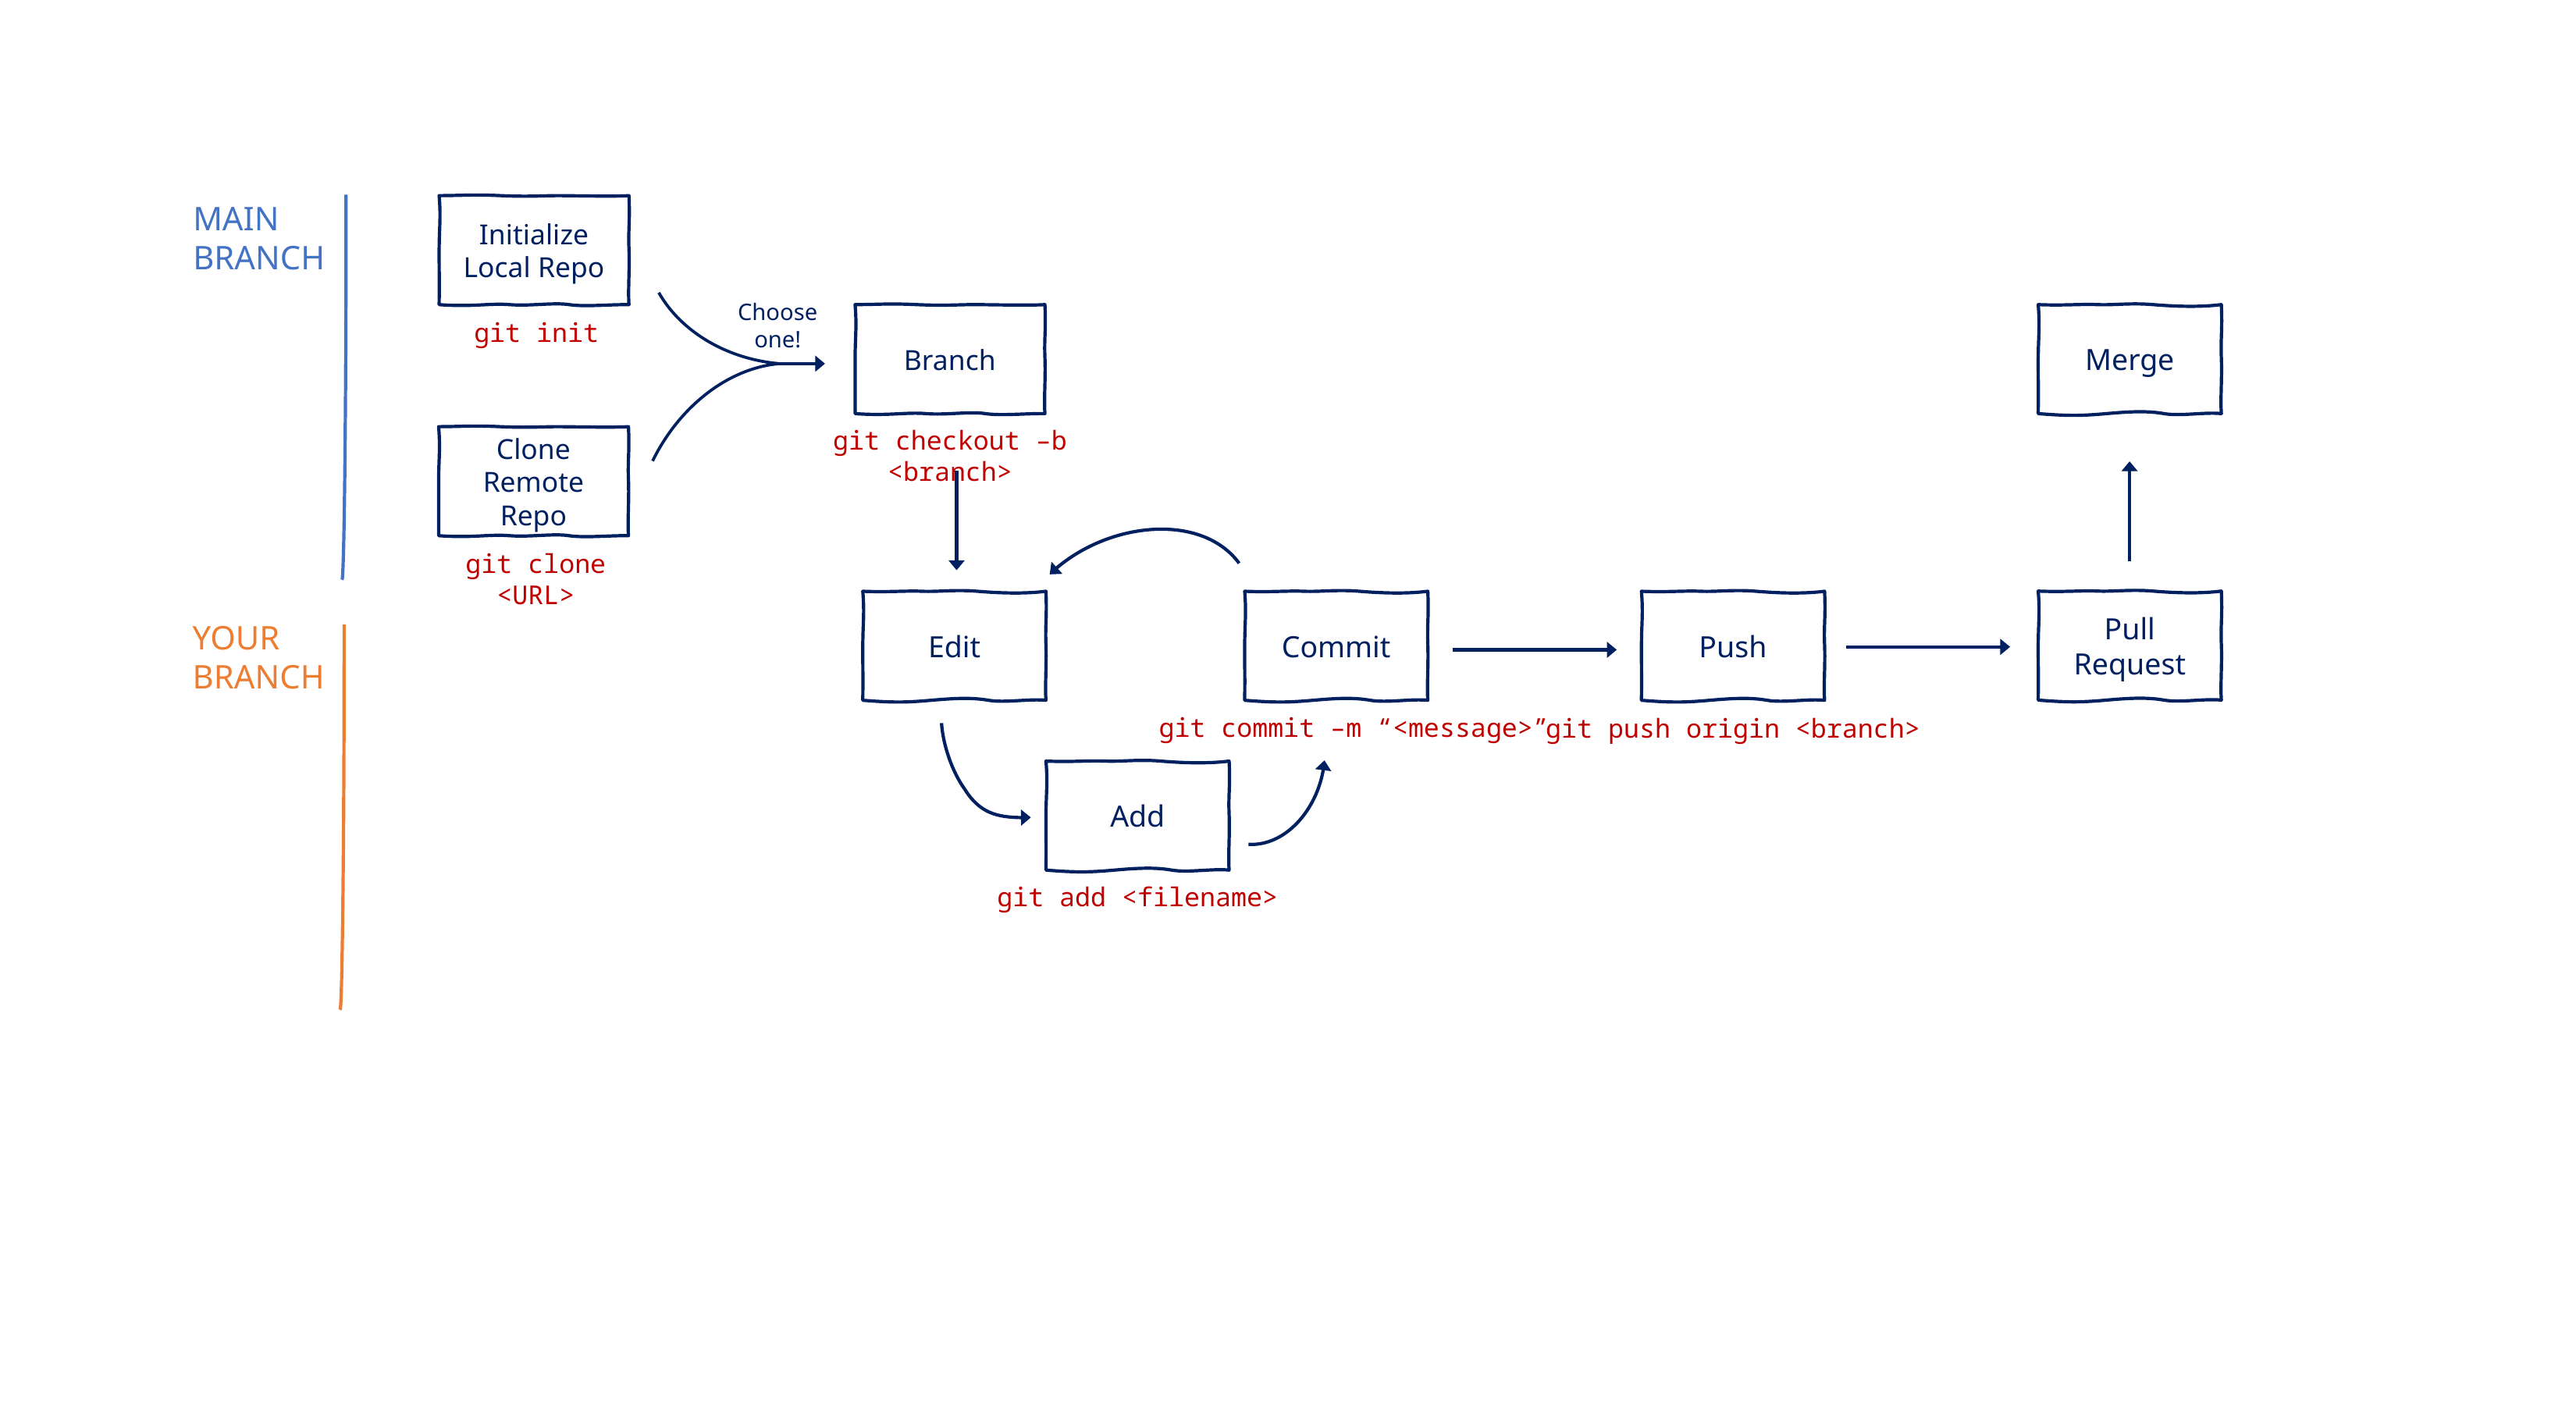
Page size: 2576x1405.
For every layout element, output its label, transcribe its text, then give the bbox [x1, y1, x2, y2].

text_box Add [1045, 760, 1230, 872]
text_box [340, 194, 347, 580]
text_box Initialize Local Repo [439, 194, 630, 306]
text_box git push origin <branch> [1516, 706, 1950, 749]
text_box [747, 358, 780, 364]
text_box git checkout –b <branch> [767, 418, 1138, 493]
text_box git commit –m “<message>” [1137, 706, 1516, 749]
text_box [1248, 752, 1332, 845]
text_box Choose one! [713, 292, 843, 358]
text_box [1049, 528, 1240, 663]
text_box [658, 247, 788, 345]
text_box Push [1641, 590, 1825, 702]
text_box Clone Remote Repo [438, 425, 629, 537]
text_box Branch [855, 304, 1046, 415]
text_box MAIN BRANCH [181, 192, 337, 283]
text_box YOUR BRANCH [180, 611, 336, 702]
text_box Edit [863, 590, 1047, 702]
text_box Merge [2038, 304, 2222, 416]
text_box git clone <URL> [415, 541, 656, 616]
text_box git init [416, 310, 656, 354]
text_box [941, 723, 1031, 826]
text_box [337, 624, 345, 1010]
text_box Commit [1244, 590, 1429, 702]
text_box Pull Request [2038, 590, 2222, 702]
text_box git add <filename> [977, 875, 1298, 918]
text_box [652, 363, 779, 517]
